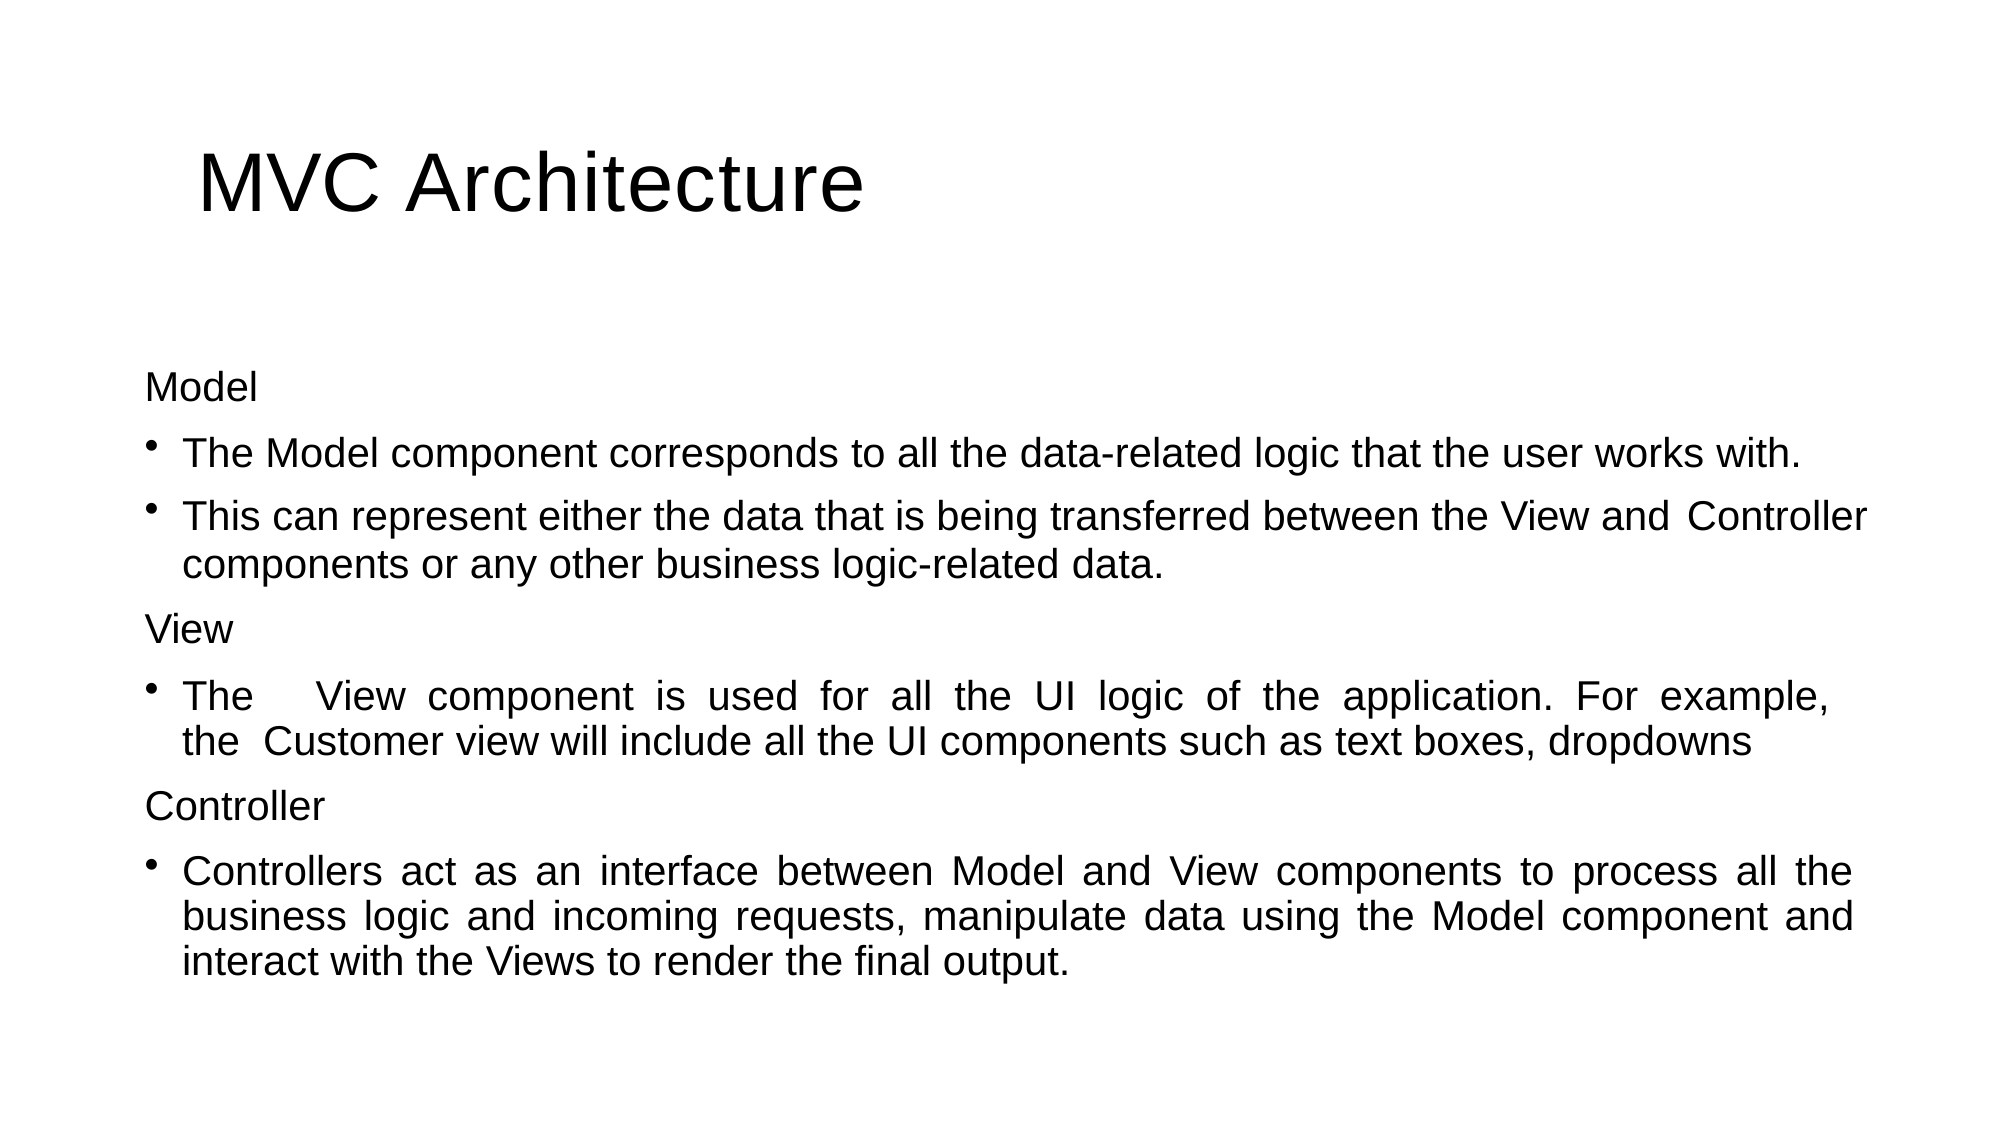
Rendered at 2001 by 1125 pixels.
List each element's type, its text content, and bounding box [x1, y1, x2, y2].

title MVC Architecture [195, 125, 869, 316]
text_box Model The Model component corresponds to all the data-related logic that the user works with. This can represent either the data that is being transferred between the View and Controller components or any other business logic-related data. View The View component is used for all the UI logic of the application. For example, the Customer view will include all the UI components such as text boxes, dropdowns Controller Controllers act as an interface between Model and View components to process all the business logic and incoming requests, manipulate data using the Model component and interact with the Views to render the final output. [142, 341, 1872, 985]
